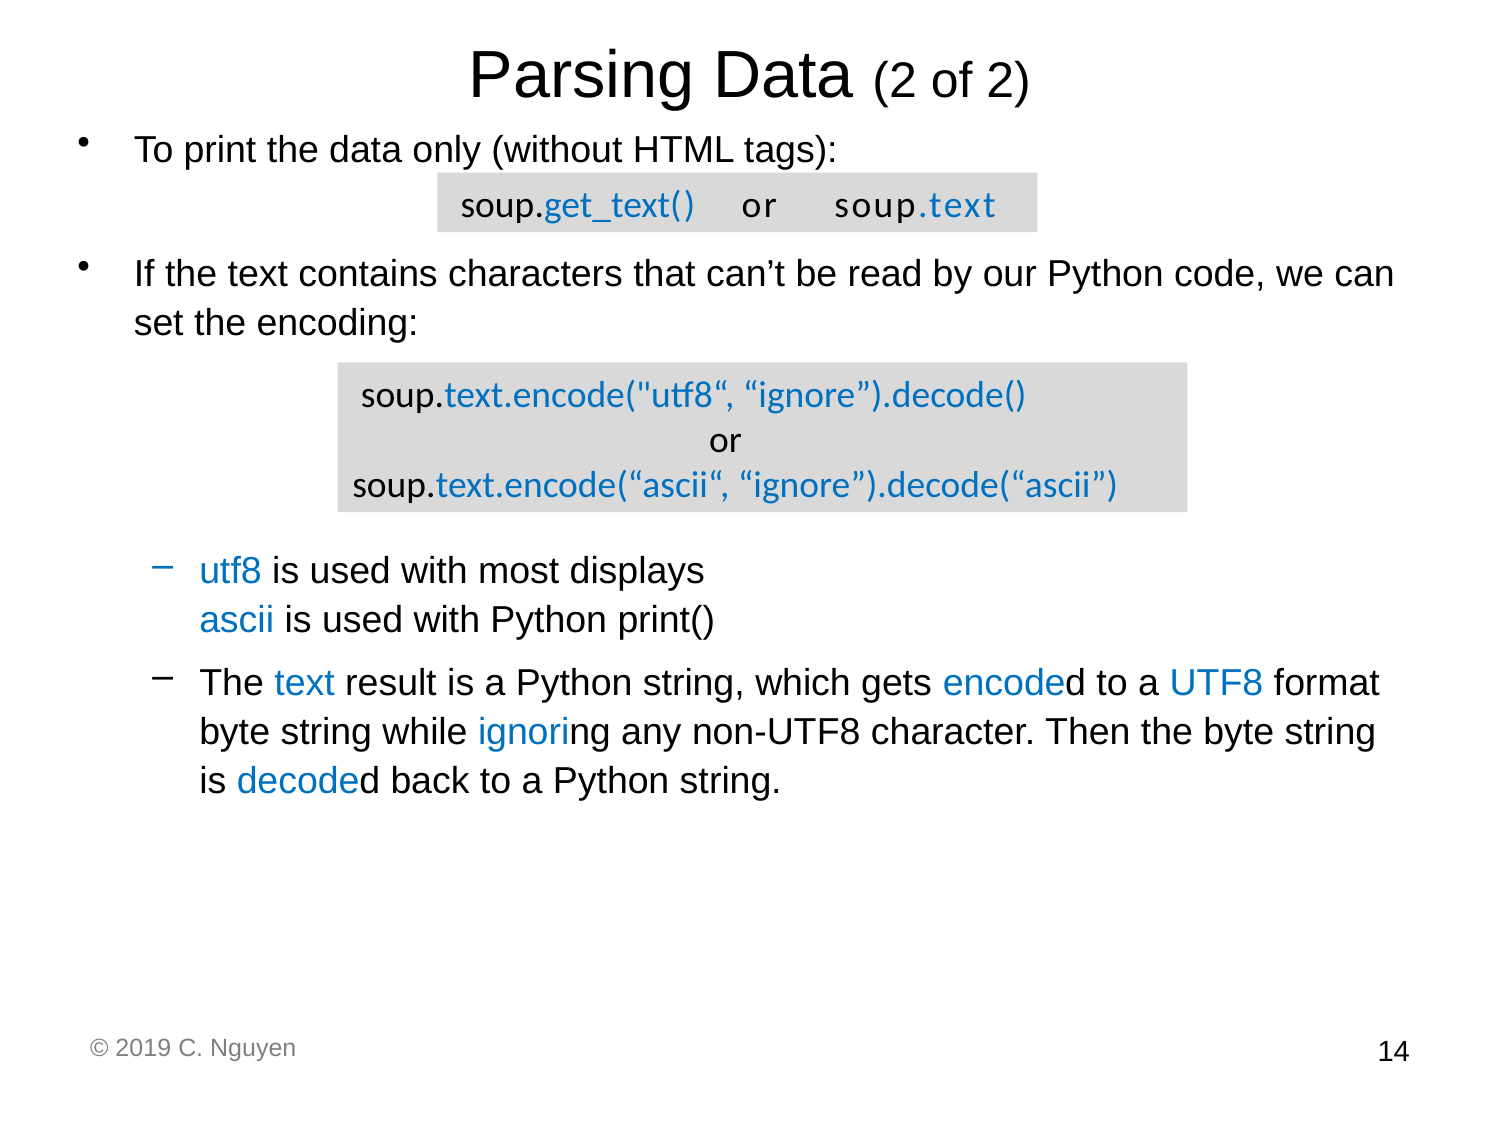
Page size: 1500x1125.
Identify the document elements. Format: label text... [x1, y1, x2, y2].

text_box soup.text.encode("utf8“, “ignore”).decode() or soup.text.encode(“ascii“, “ignore”).decode(“ascii”) [337, 362, 1188, 513]
slide_number 14 [1074, 1024, 1426, 1103]
title Parsing Data (2 of 2) [74, 12, 1426, 112]
text_box soup.get_text() or soup.text [437, 172, 1038, 233]
list To print the data only (without HTML tags): If the text contains characters that can’t be read by our Python code, we can set the encoding: utf8 is used with most displays ascii is used with Python print() The text result is a Python string, which gets encoded to a UTF8 format byte string while ignoring any non-UTF8 character. Then the byte string is decoded back to a Python string. [62, 112, 1426, 1051]
slide_number © 2019 C. Nguyen [74, 1024, 426, 1103]
